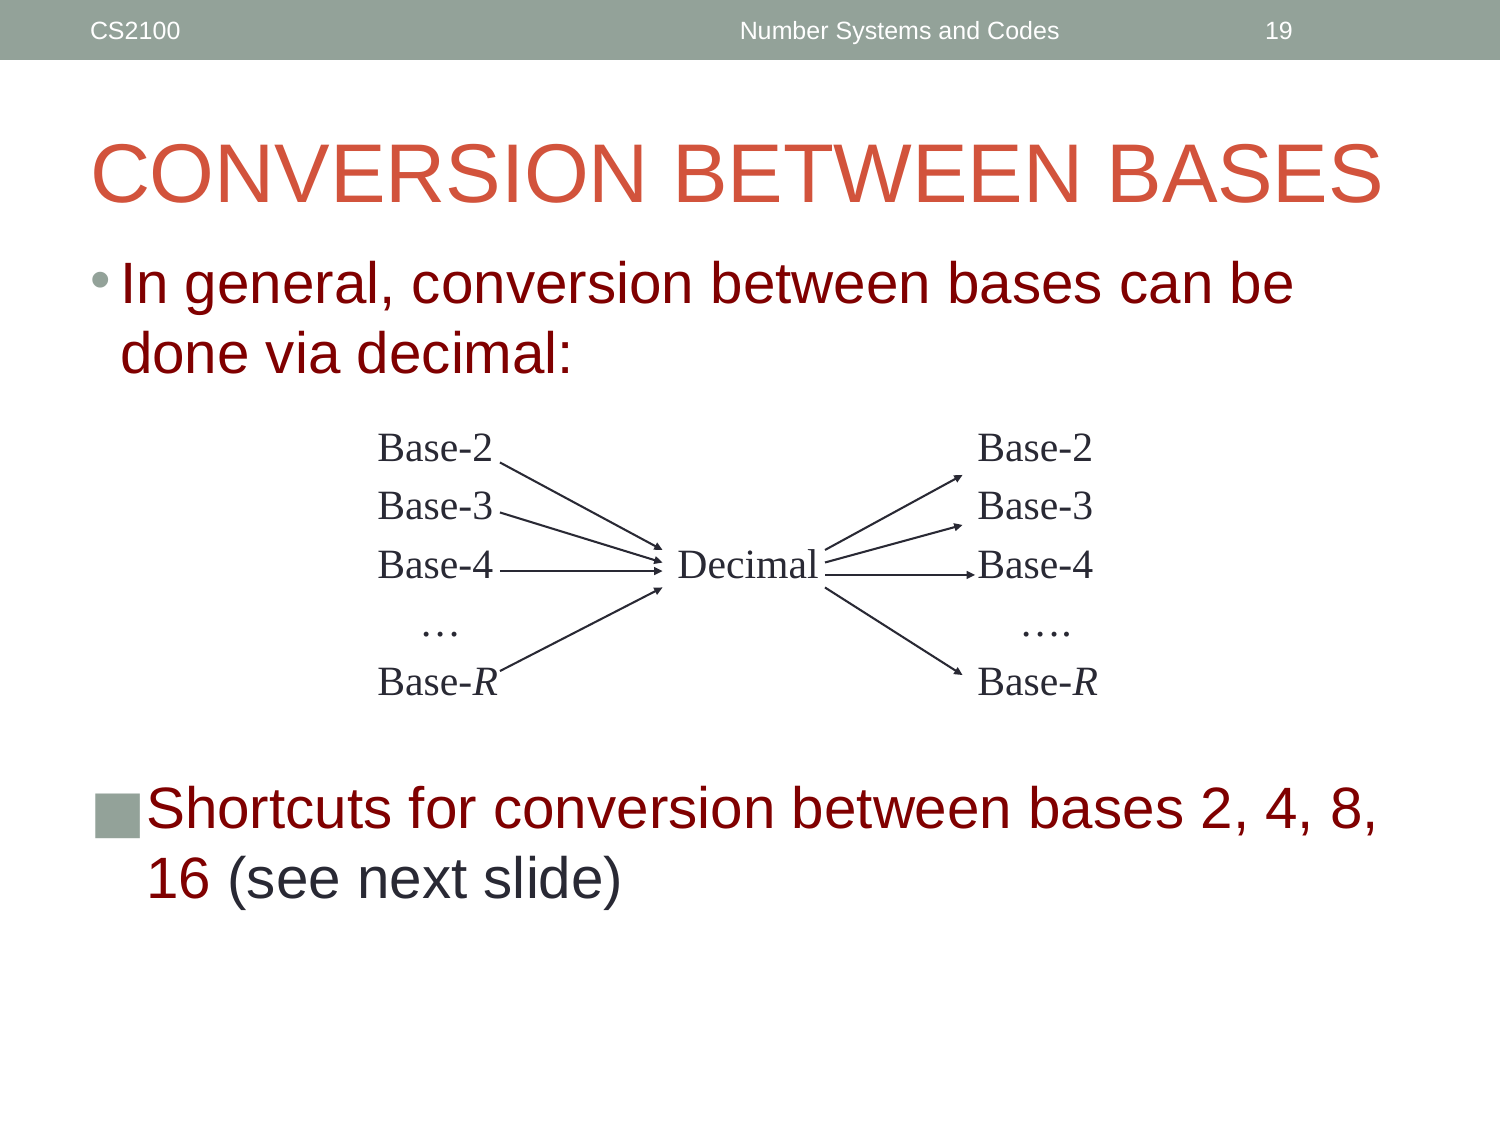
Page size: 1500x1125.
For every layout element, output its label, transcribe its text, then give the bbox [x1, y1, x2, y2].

text_box Shortcuts for conversion between bases 2, 4, 8, 16 (see next slide) [74, 762, 1425, 938]
list In general, conversion between bases can be done via decimal: [75, 237, 1425, 425]
slide_number CS2100 [75, 3, 550, 57]
slide_number ‹#› [1250, 3, 1425, 57]
title CONVERSION BETWEEN BASES [75, 87, 1425, 237]
footer Number Systems and Codes [562, 3, 1238, 57]
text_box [362, 412, 1157, 718]
